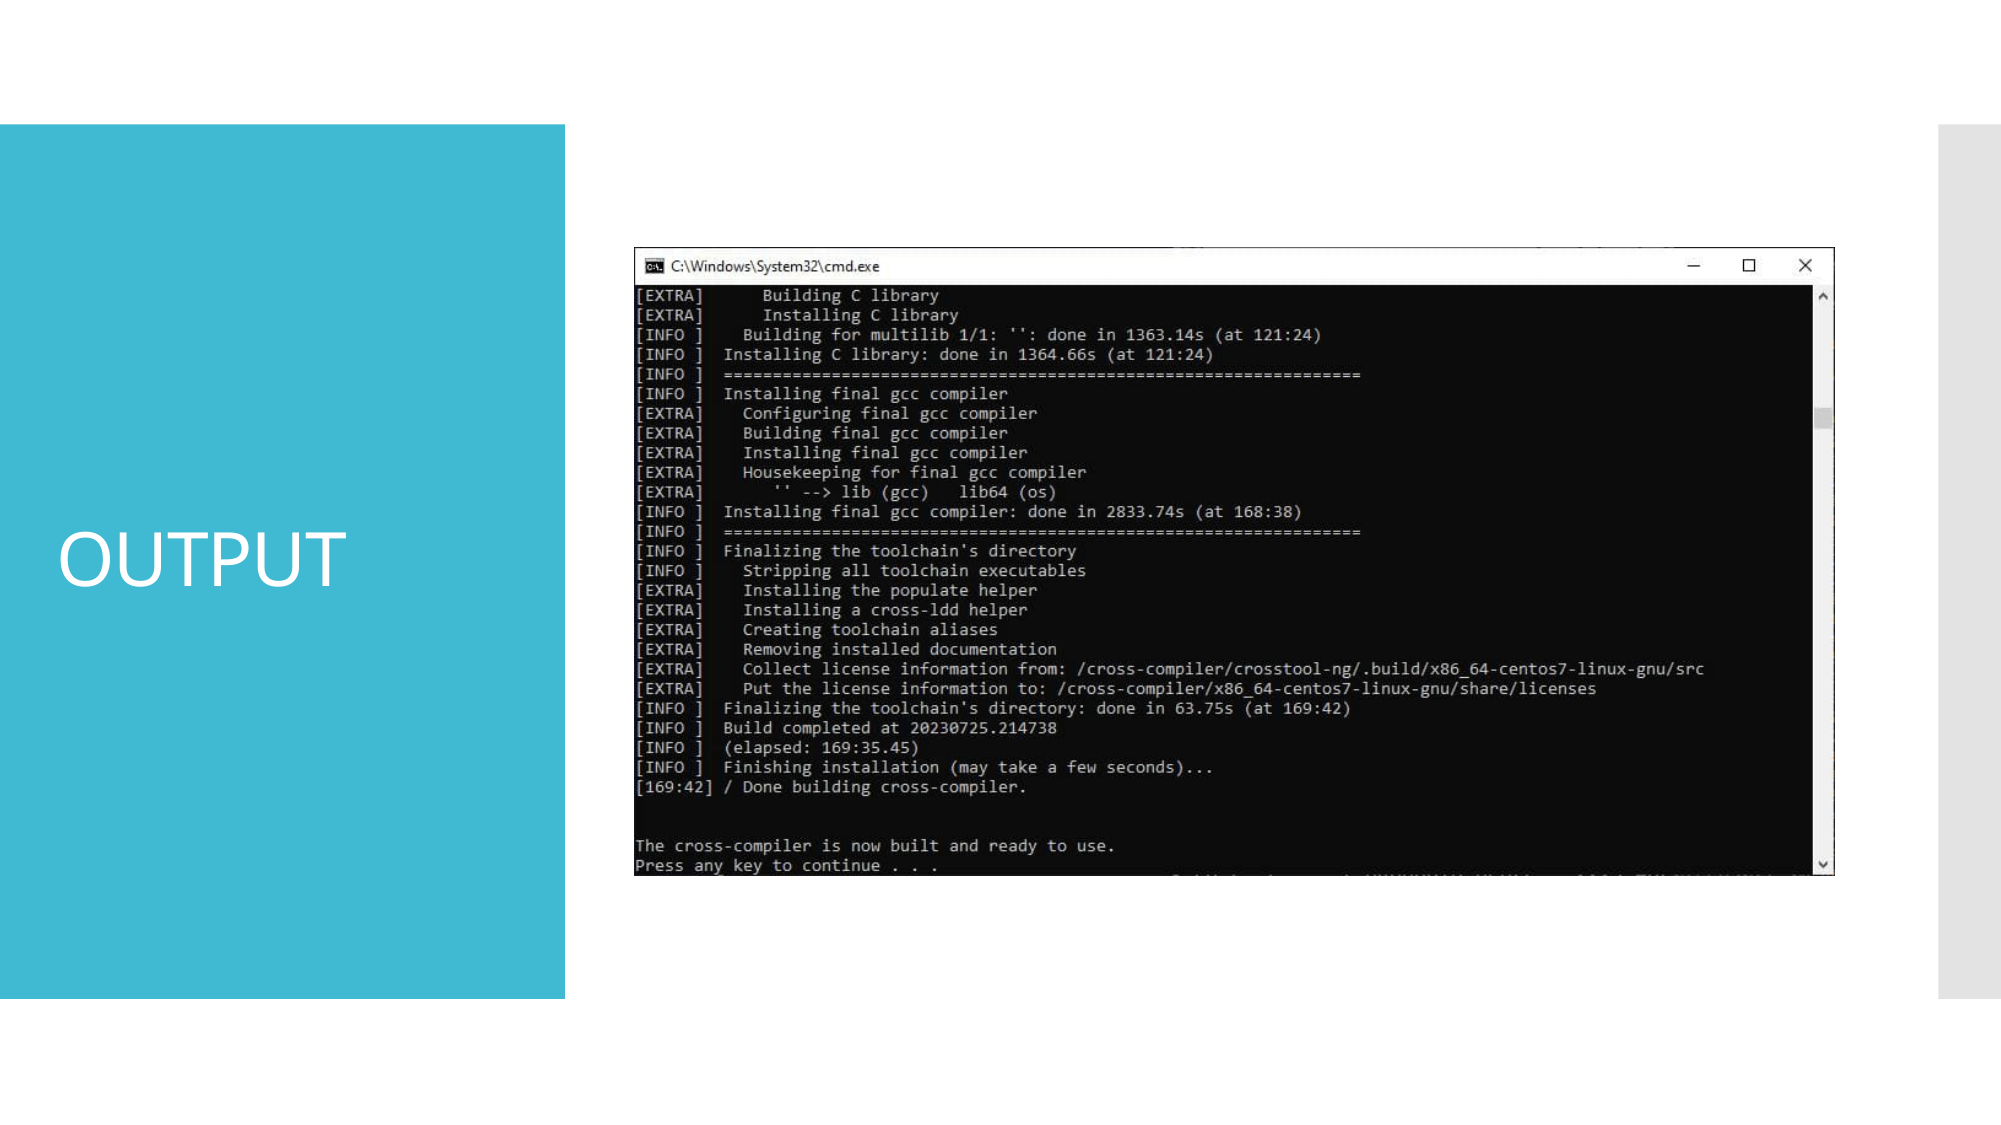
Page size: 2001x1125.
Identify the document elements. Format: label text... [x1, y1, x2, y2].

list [634, 247, 1835, 876]
title OUTPUT [41, 184, 525, 940]
